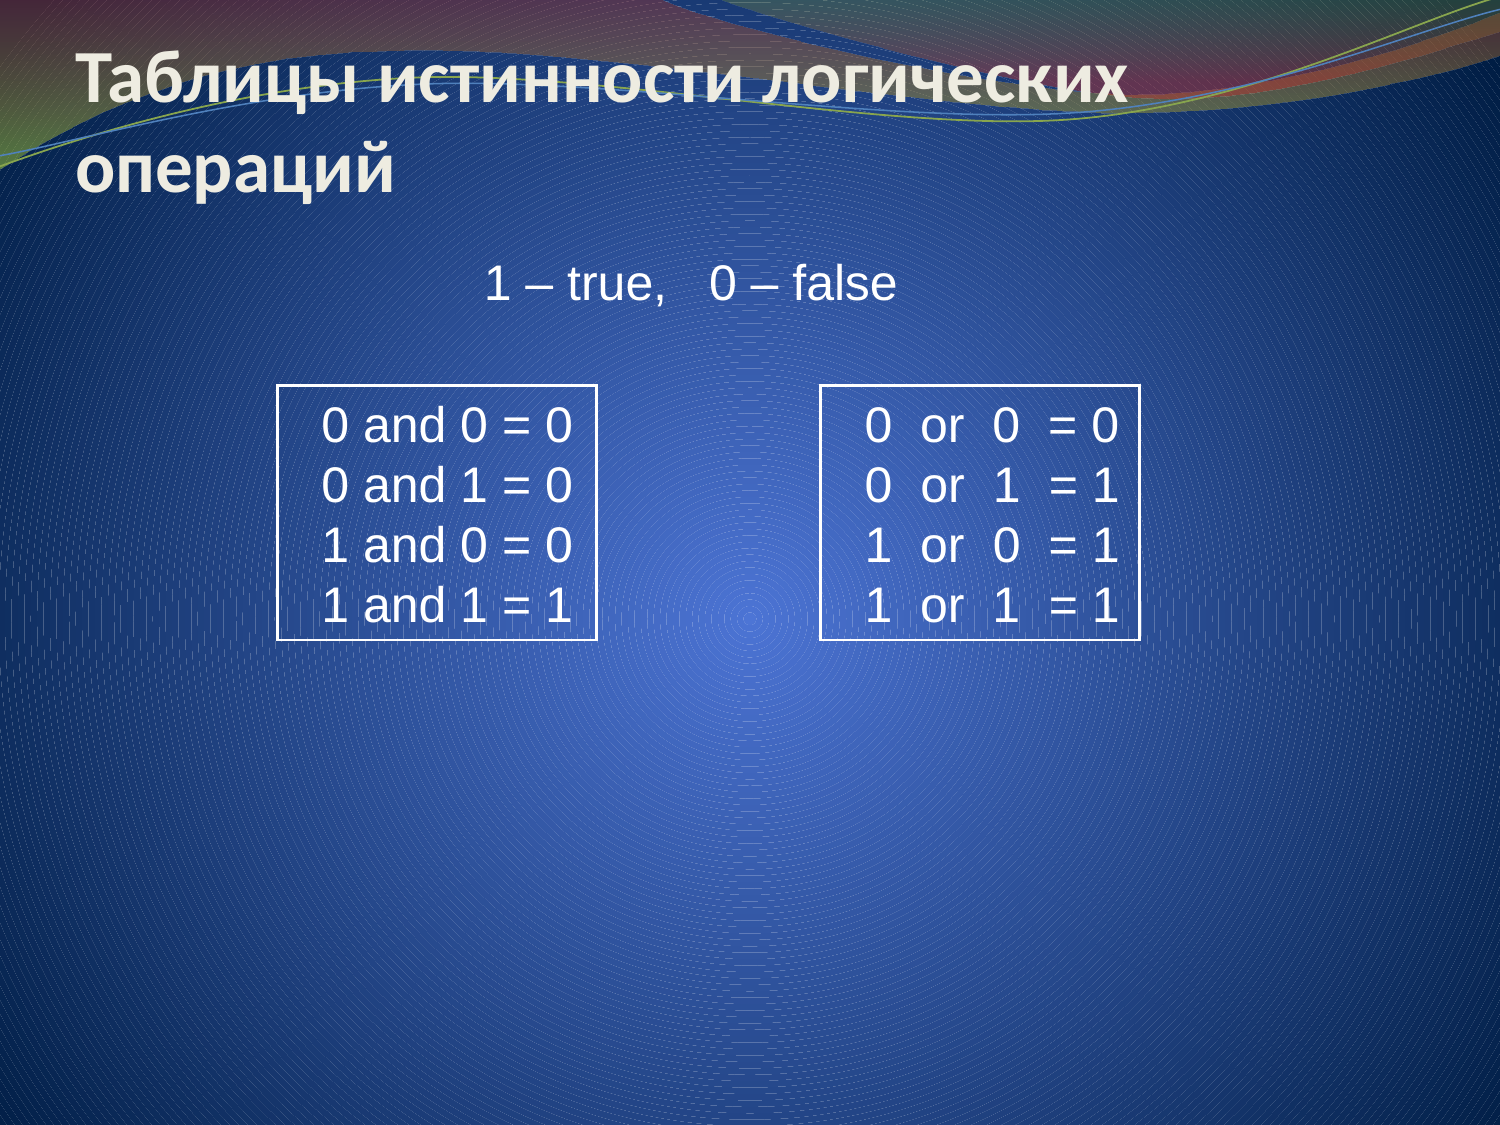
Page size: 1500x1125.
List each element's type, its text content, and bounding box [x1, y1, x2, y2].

title Таблицы истинности логических операций [74, 56, 1426, 209]
text_box 1 – true, 0 – false [383, 243, 999, 319]
text_box 0 or 0 = 0 0 or 1 = 1 1 or 0 = 1 1 or 1 = 1 [820, 385, 1140, 641]
text_box 0 and 0 = 0 0 and 1 = 0 1 and 0 = 0 1 and 1 = 1 [277, 385, 597, 641]
